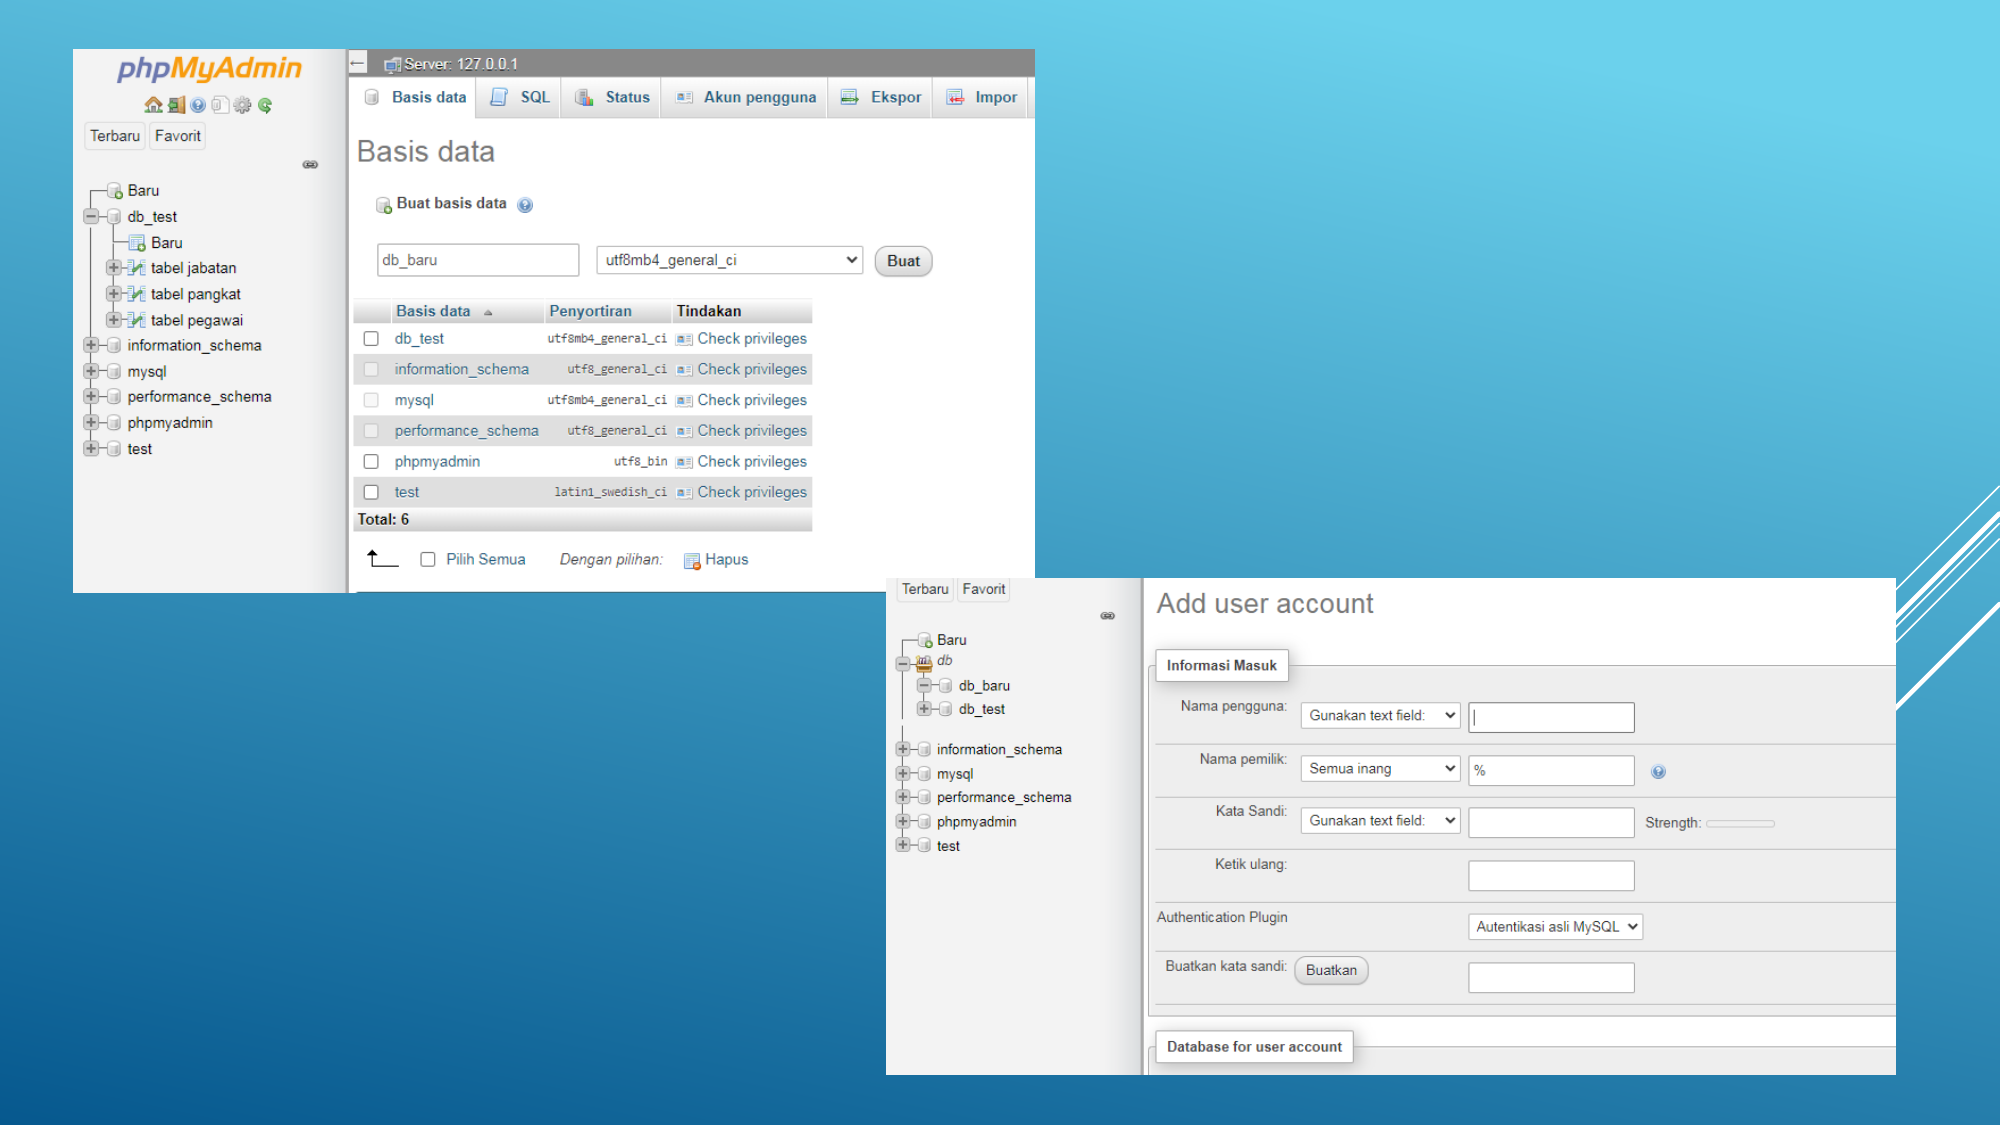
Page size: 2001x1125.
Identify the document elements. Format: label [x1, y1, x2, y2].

picture [72, 49, 1897, 1076]
